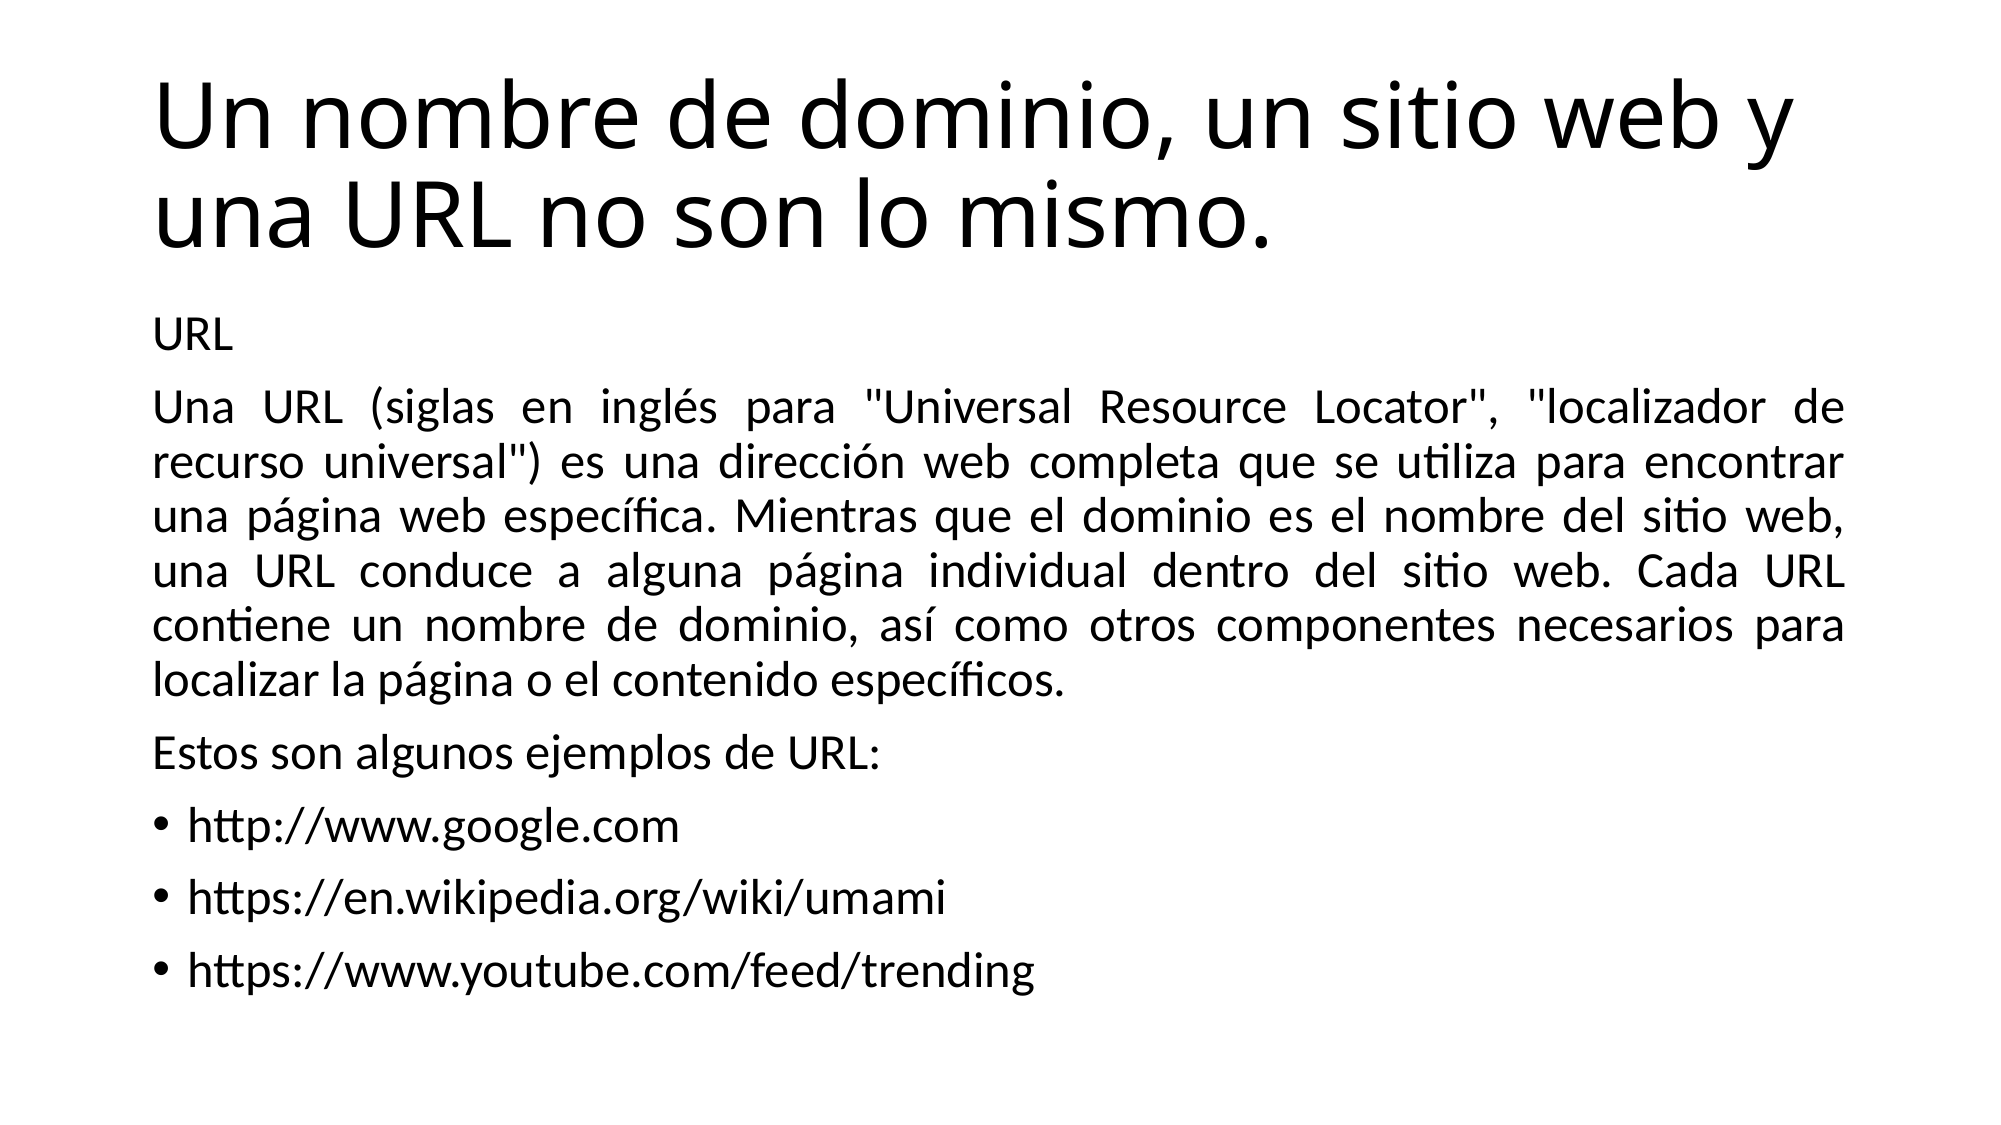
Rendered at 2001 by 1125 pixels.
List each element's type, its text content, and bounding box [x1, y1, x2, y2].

list URL Una URL (siglas en inglés para "Universal Resource Locator", "localizador de recurso universal") es una dirección web completa que se utiliza para encontrar una página web específica. Mientras que el dominio es el nombre del sitio web, una URL conduce a alguna página individual dentro del sitio web. Cada URL contiene un nombre de dominio, así como otros componentes necesarios para localizar la página o el contenido específicos. Estos son algunos ejemplos de URL: http://www.google.com https://en.wikipedia.org/wiki/umami https://www.youtube.com/feed/trending [137, 299, 1863, 1014]
title Un nombre de dominio, un sitio web y una URL no son lo mismo. [137, 59, 1863, 278]
